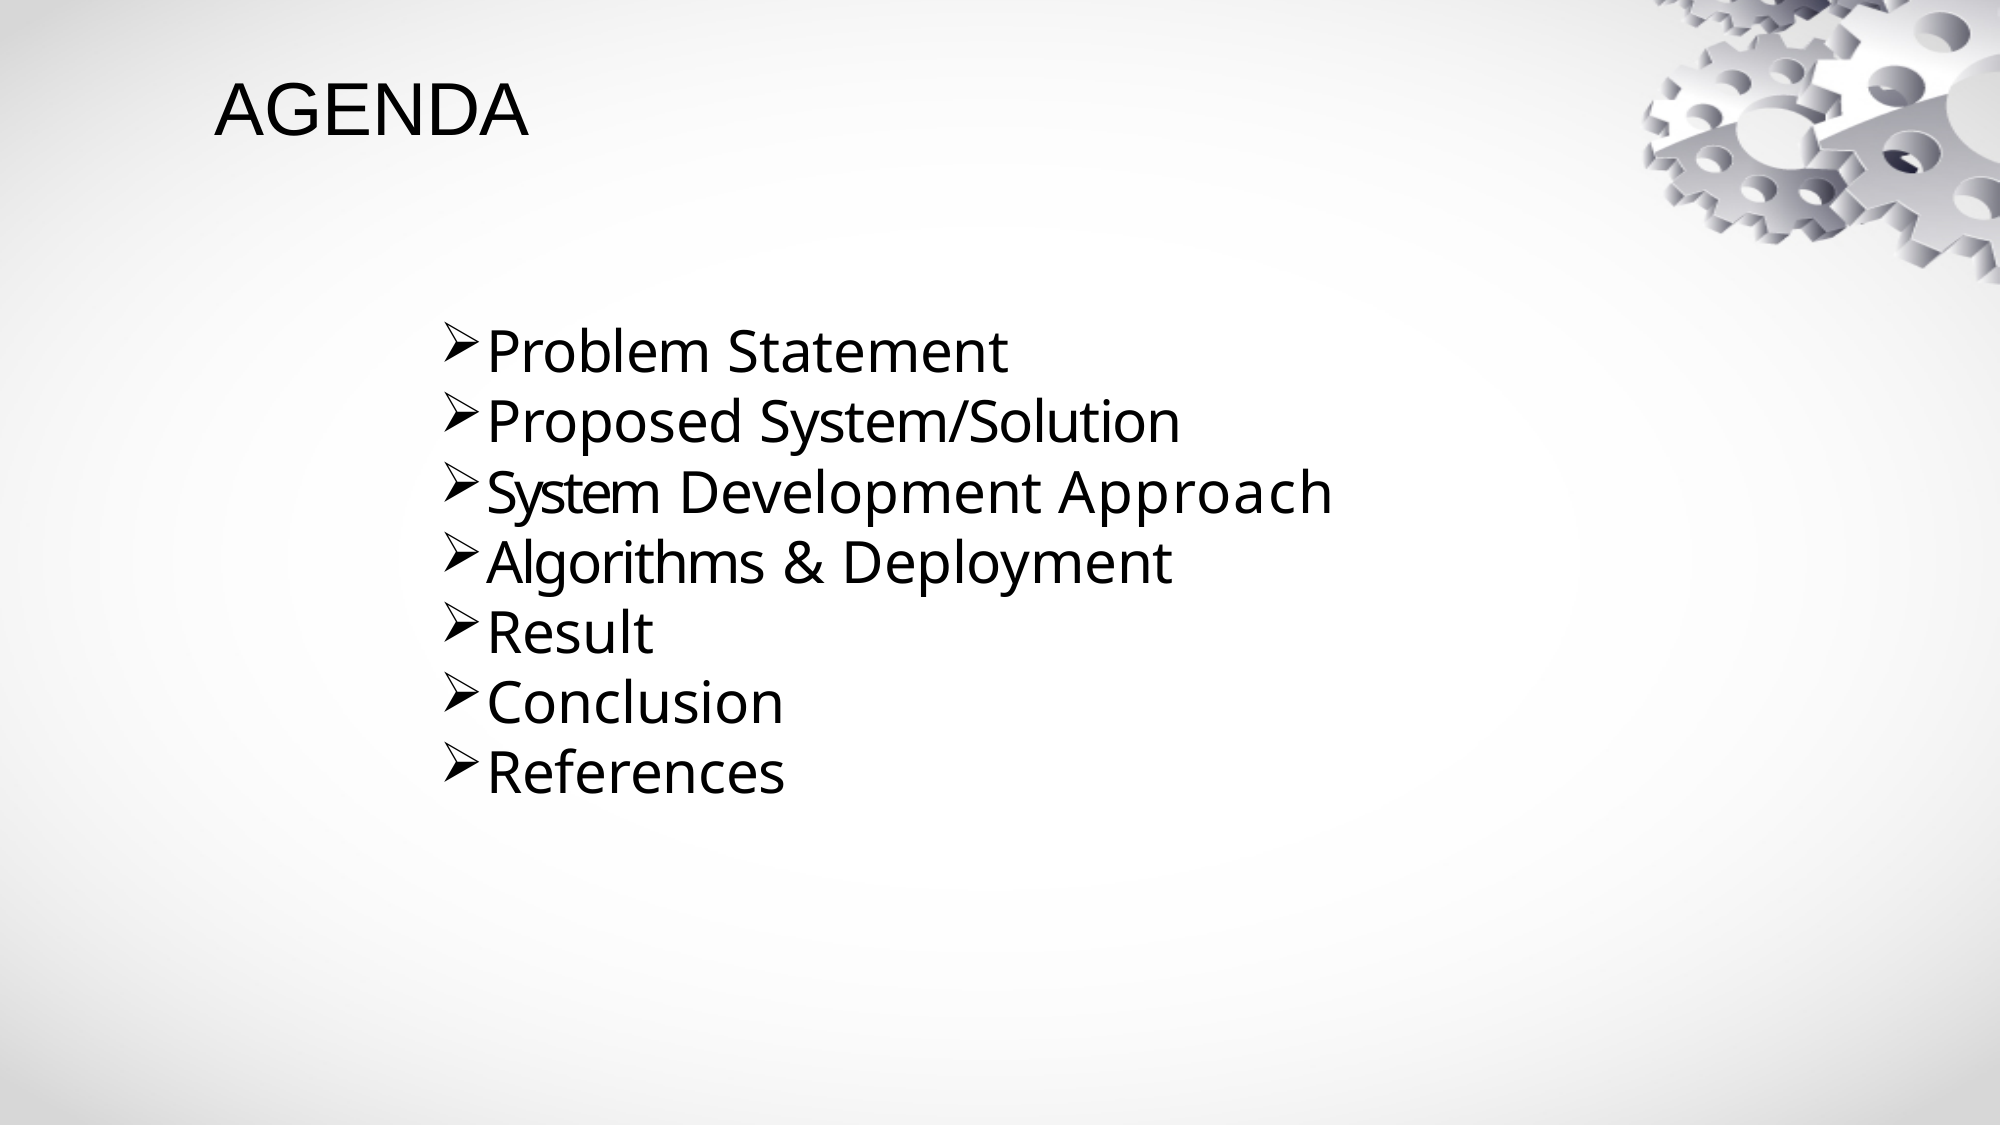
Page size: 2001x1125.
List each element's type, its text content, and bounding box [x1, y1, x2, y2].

text_box Problem Statement Proposed System/Solution System Development Approach Algorithms & Deployment Result Conclusion References [437, 312, 1400, 805]
picture [0, 0, 2000, 1125]
title AGENDA [137, 8, 1922, 200]
